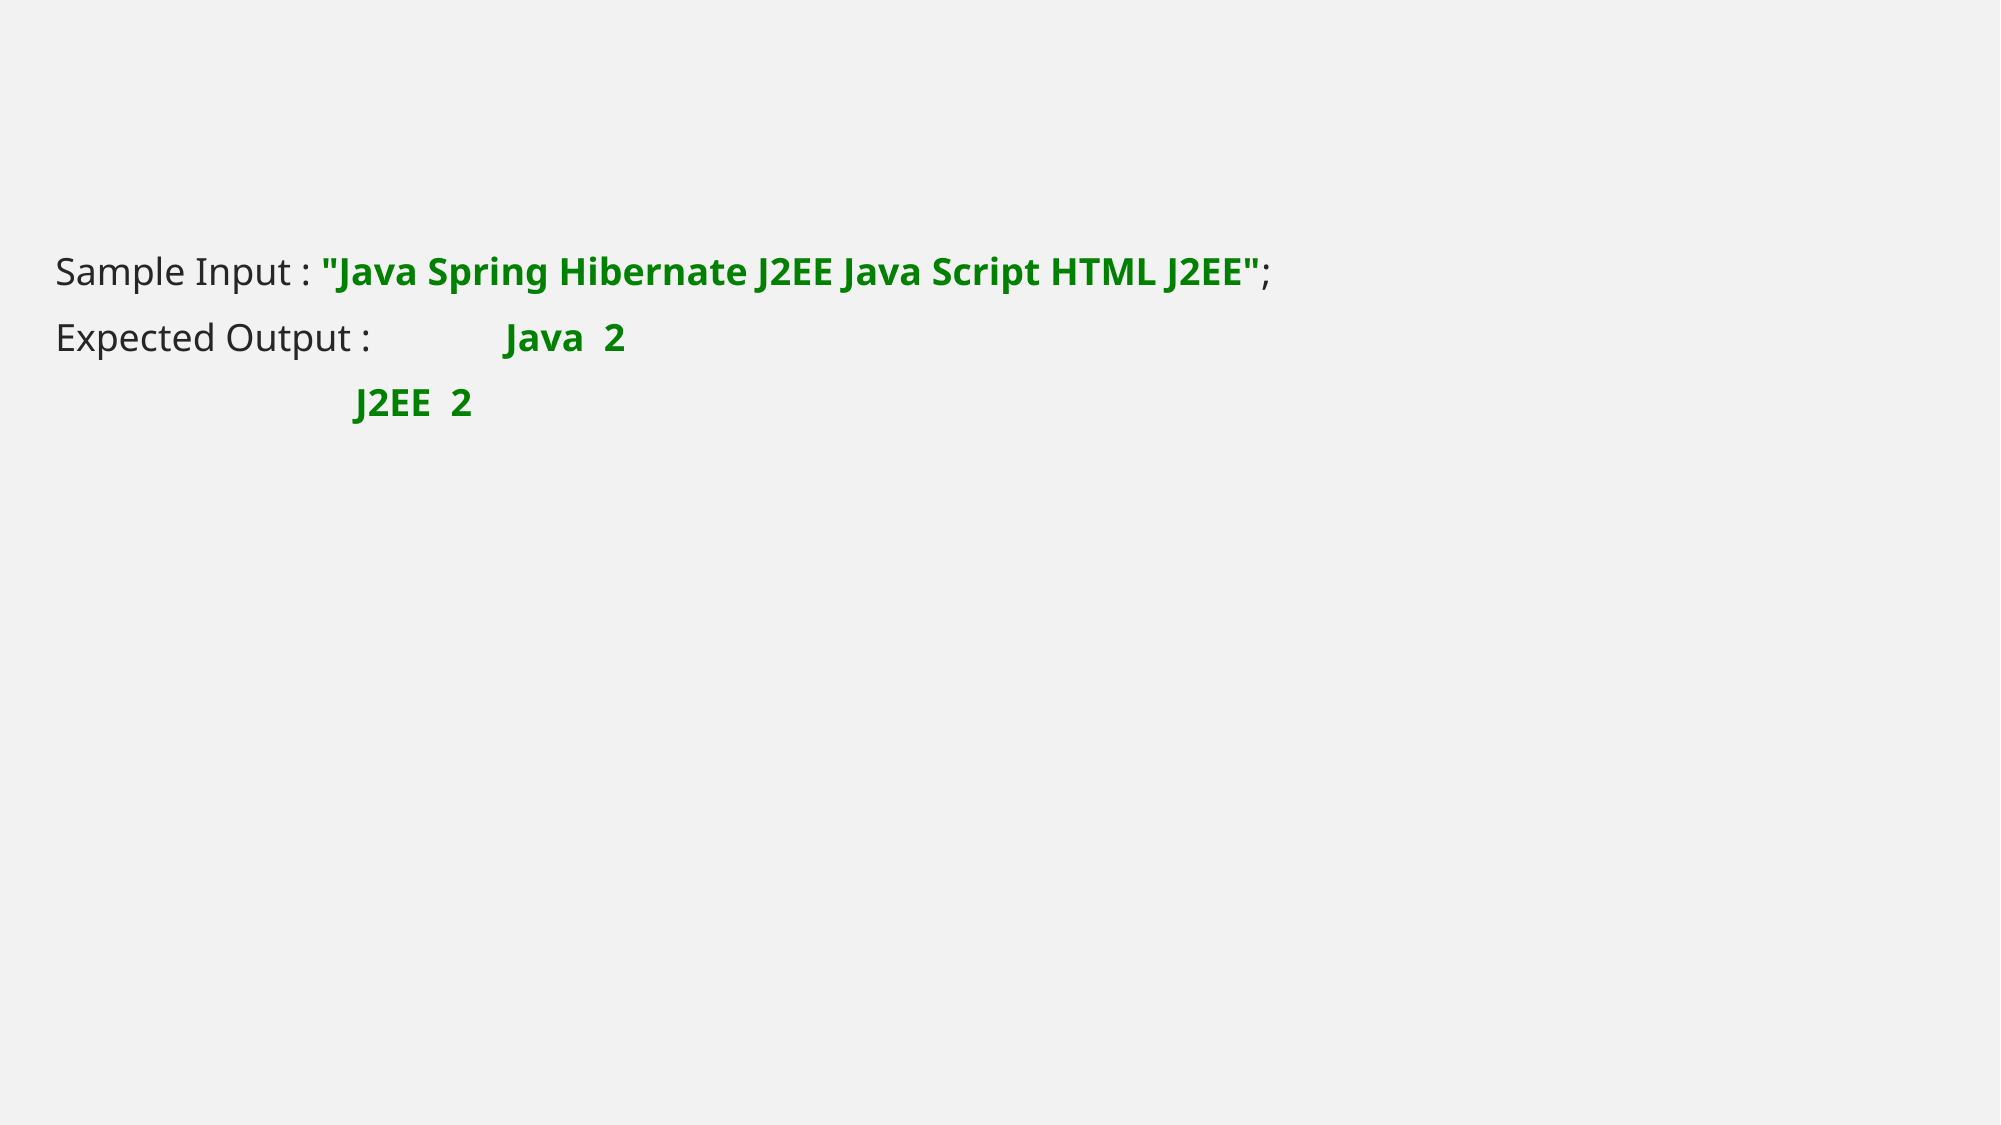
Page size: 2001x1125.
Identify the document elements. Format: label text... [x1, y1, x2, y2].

list Sample Input : "Java Spring Hibernate J2EE Java Script HTML J2EE"; Expected Output : Java 2 J2EE 2 [40, 42, 1959, 1085]
